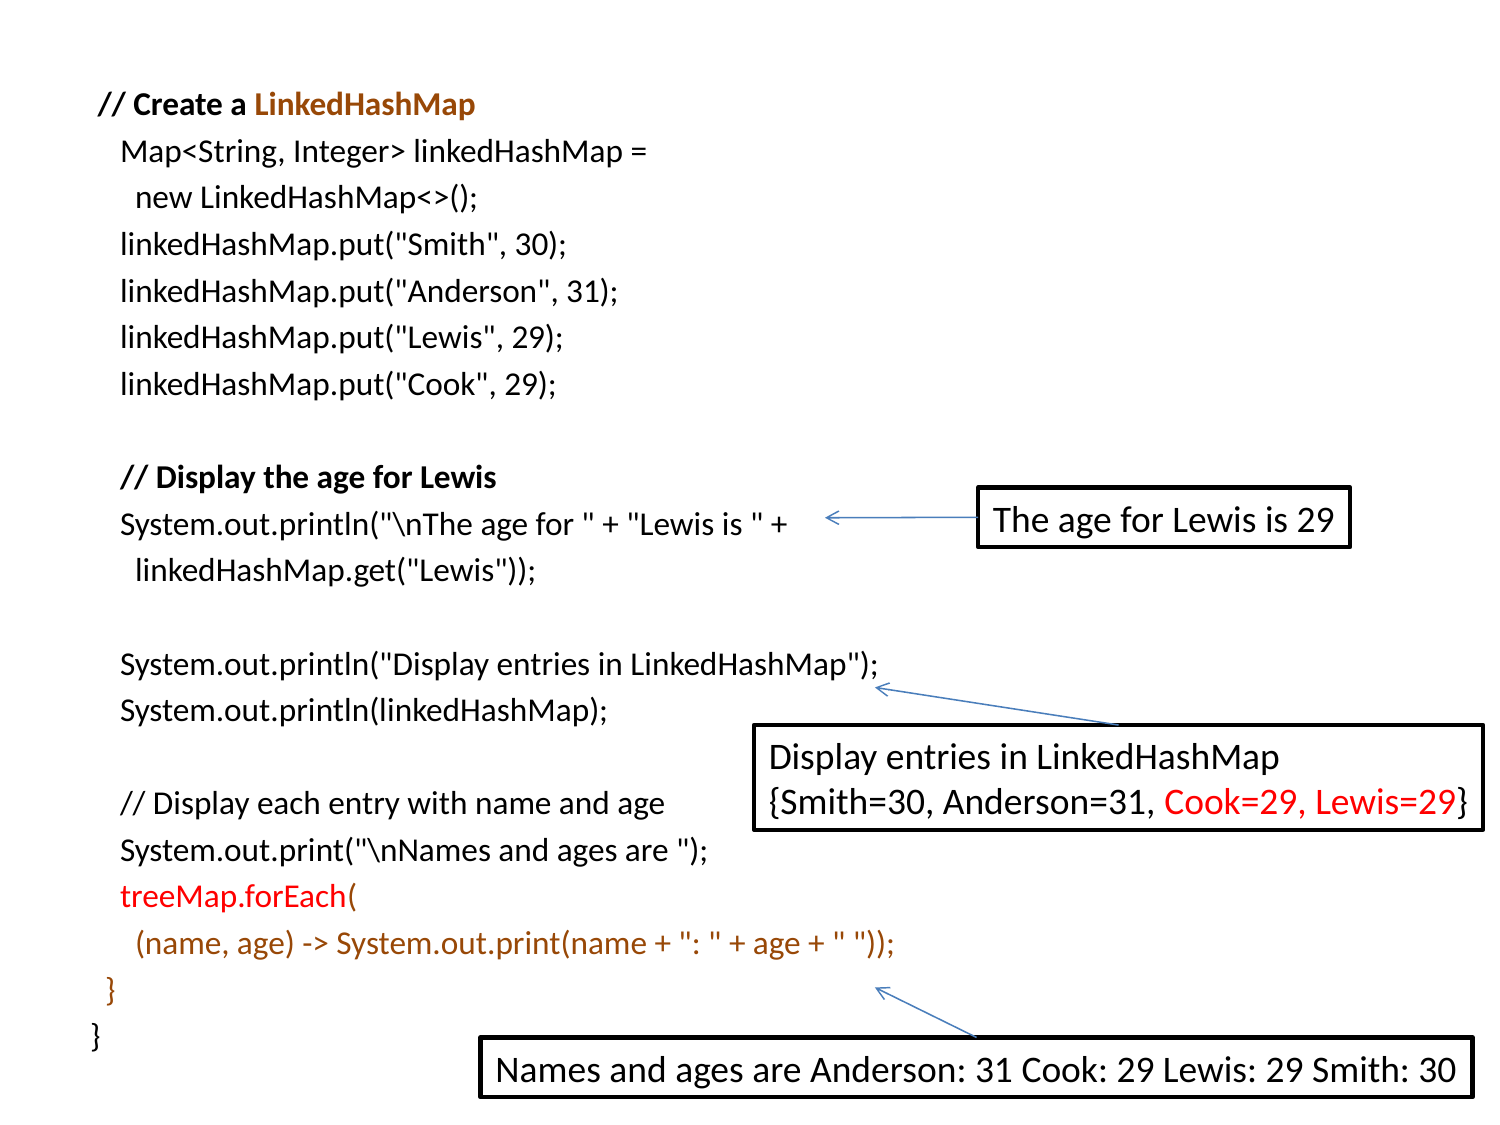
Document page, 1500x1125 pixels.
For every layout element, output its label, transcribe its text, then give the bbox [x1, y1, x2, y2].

text_box The age for Lewis is 29 [976, 485, 1352, 549]
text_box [874, 687, 1119, 726]
text_box Display entries in LinkedHashMap {Smith=30, Anderson=31, Cook=29, Lewis=29} [752, 723, 1485, 832]
text_box Names and ages are Anderson: 31 Cook: 29 Lewis: 29 Smith: 30 [478, 1035, 1475, 1099]
list // Create a LinkedHashMap Map<String, Integer> linkedHashMap = new LinkedHashMap<>(); linkedHashMap.put("Smith", 30); linkedHashMap.put("Anderson", 31); linkedHashMap.put("Lewis", 29); linkedHashMap.put("Cook", 29); // Display the age for Lewis System.out.println("\nThe age for " + "Lewis is " + linkedHashMap.get("Lewis")); System.out.println("Display entries in LinkedHashMap"); System.out.println(linkedHashMap); // Display each entry with name and age System.out.print("\nNames and ages are "); treeMap.forEach( (name, age) -> System.out.print(name + ": " + age + " ")); } } [75, 75, 1425, 1100]
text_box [874, 987, 977, 1038]
